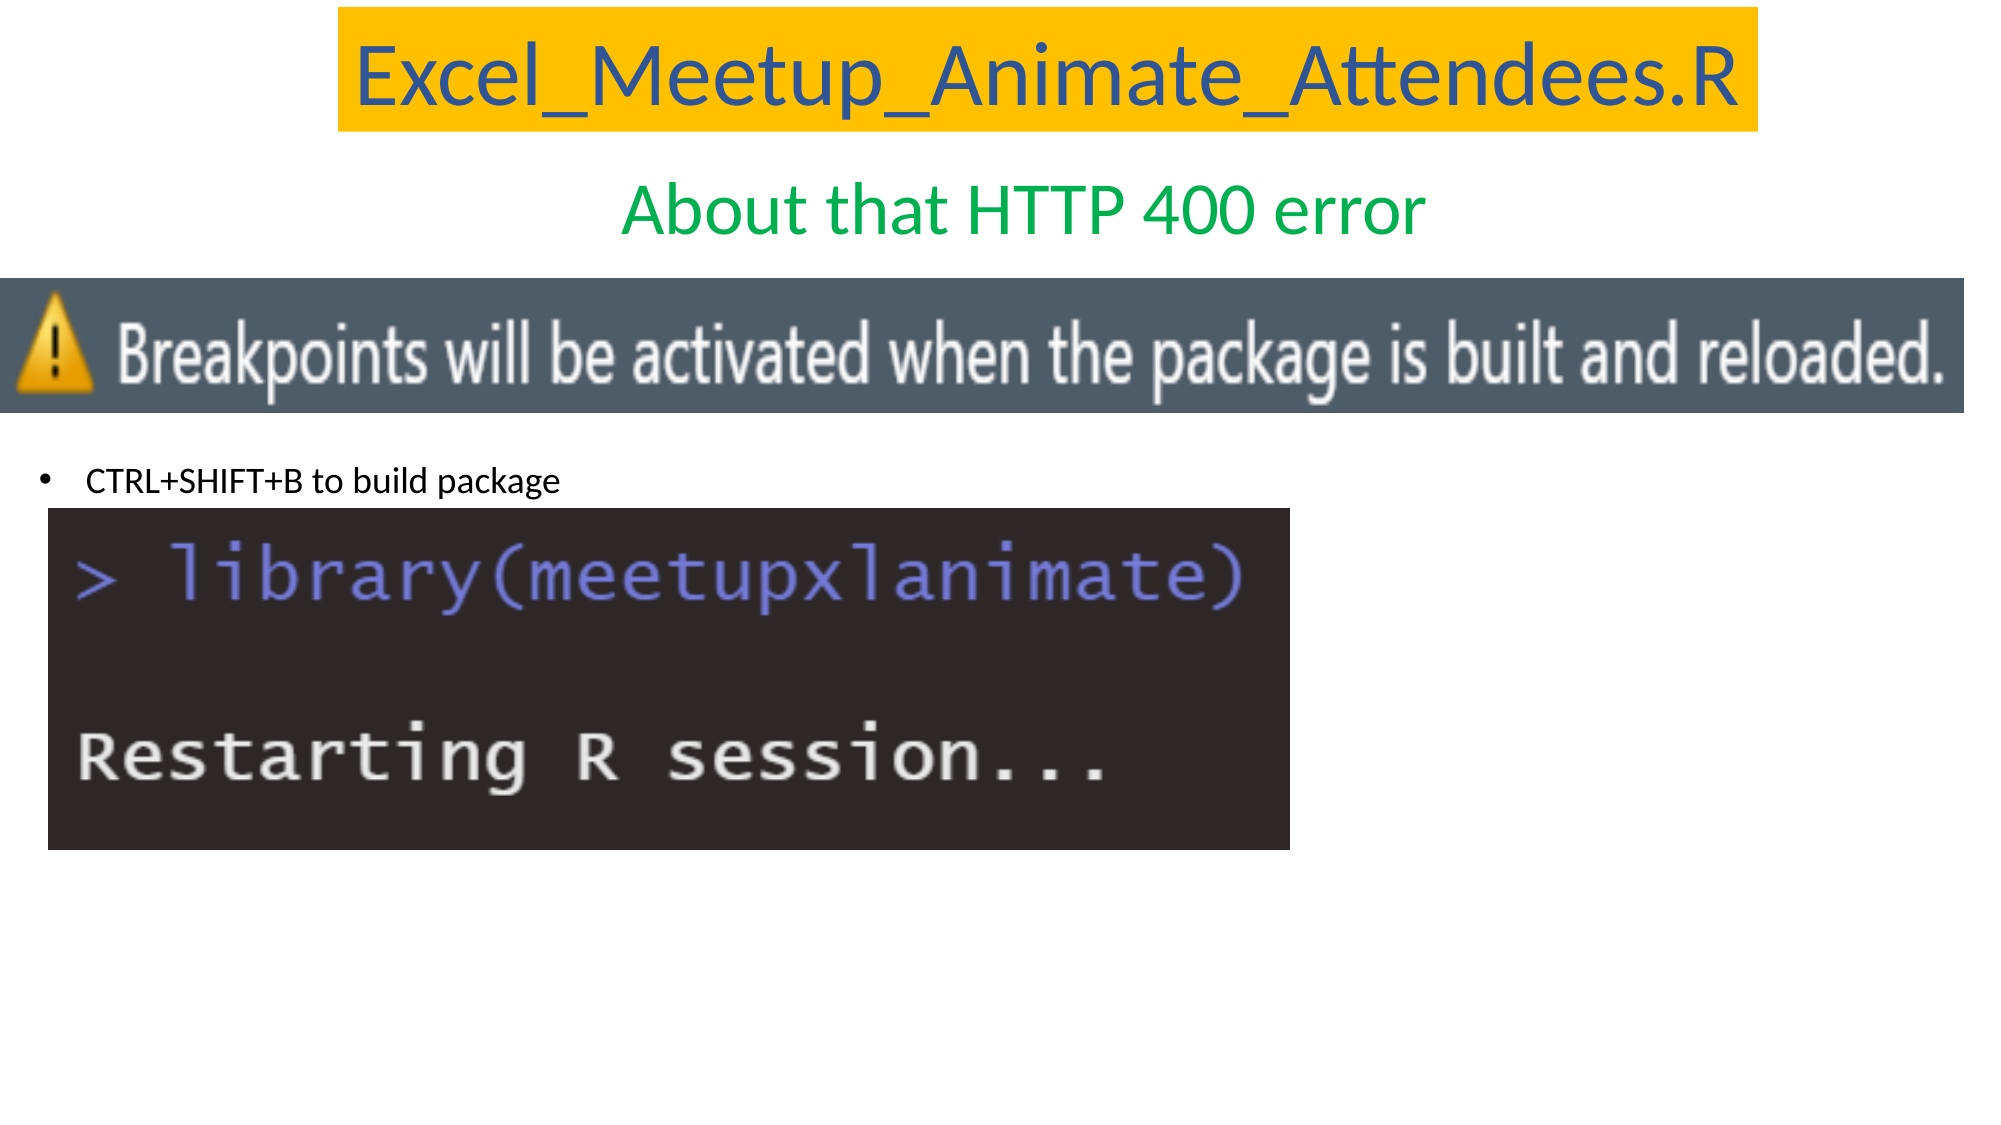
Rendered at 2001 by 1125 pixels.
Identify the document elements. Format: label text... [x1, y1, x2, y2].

text_box CTRL+SHIFT+B to build package [24, 448, 1660, 509]
text_box About that HTTP 400 error [109, 152, 1941, 258]
text_box Excel_Meetup_Animate_Attendees.R [338, 6, 1758, 132]
picture [48, 508, 1290, 850]
picture [0, 278, 1964, 413]
